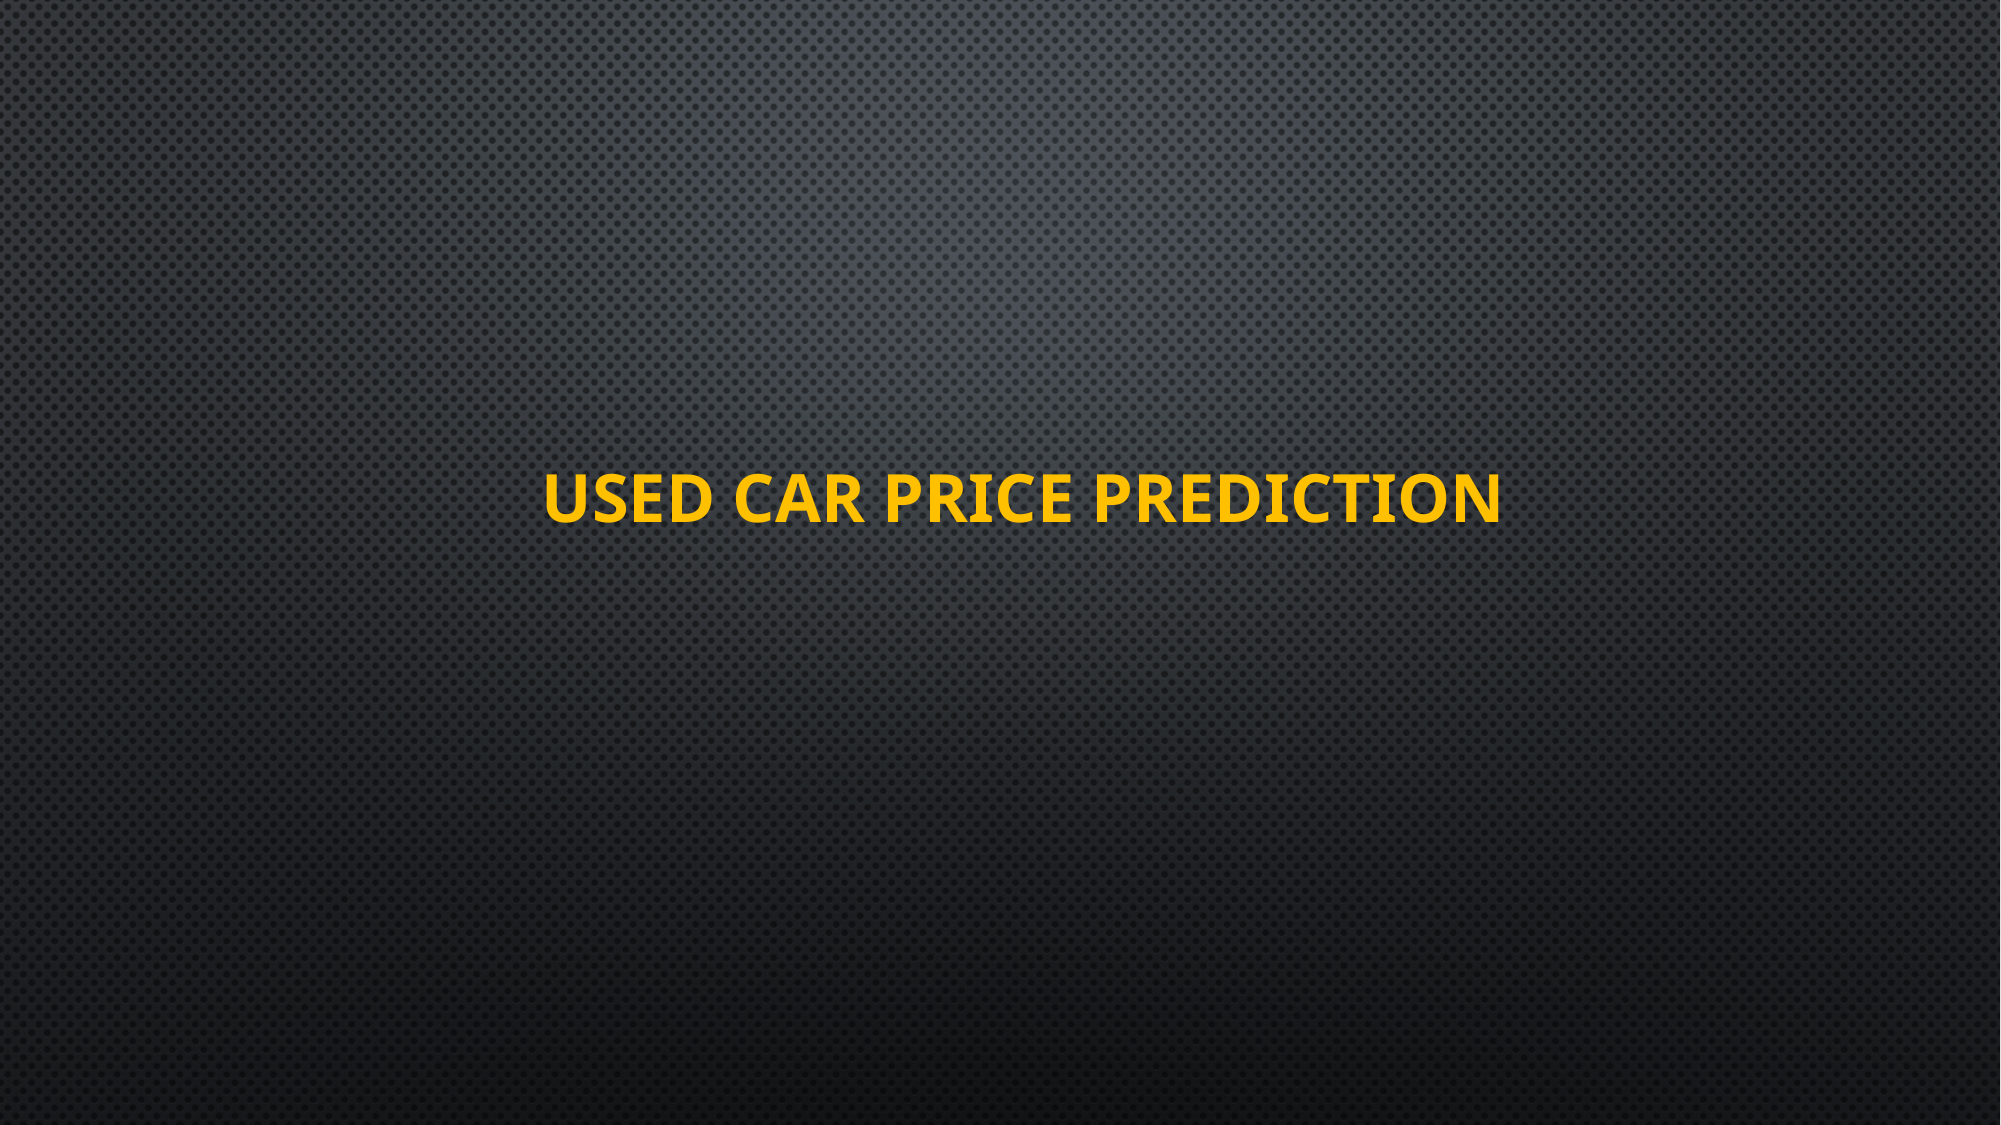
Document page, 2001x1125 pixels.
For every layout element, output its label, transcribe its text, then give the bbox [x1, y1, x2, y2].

title USED CAR PRICE PREDICTION [211, 339, 1837, 653]
picture [0, 0, 2001, 1125]
